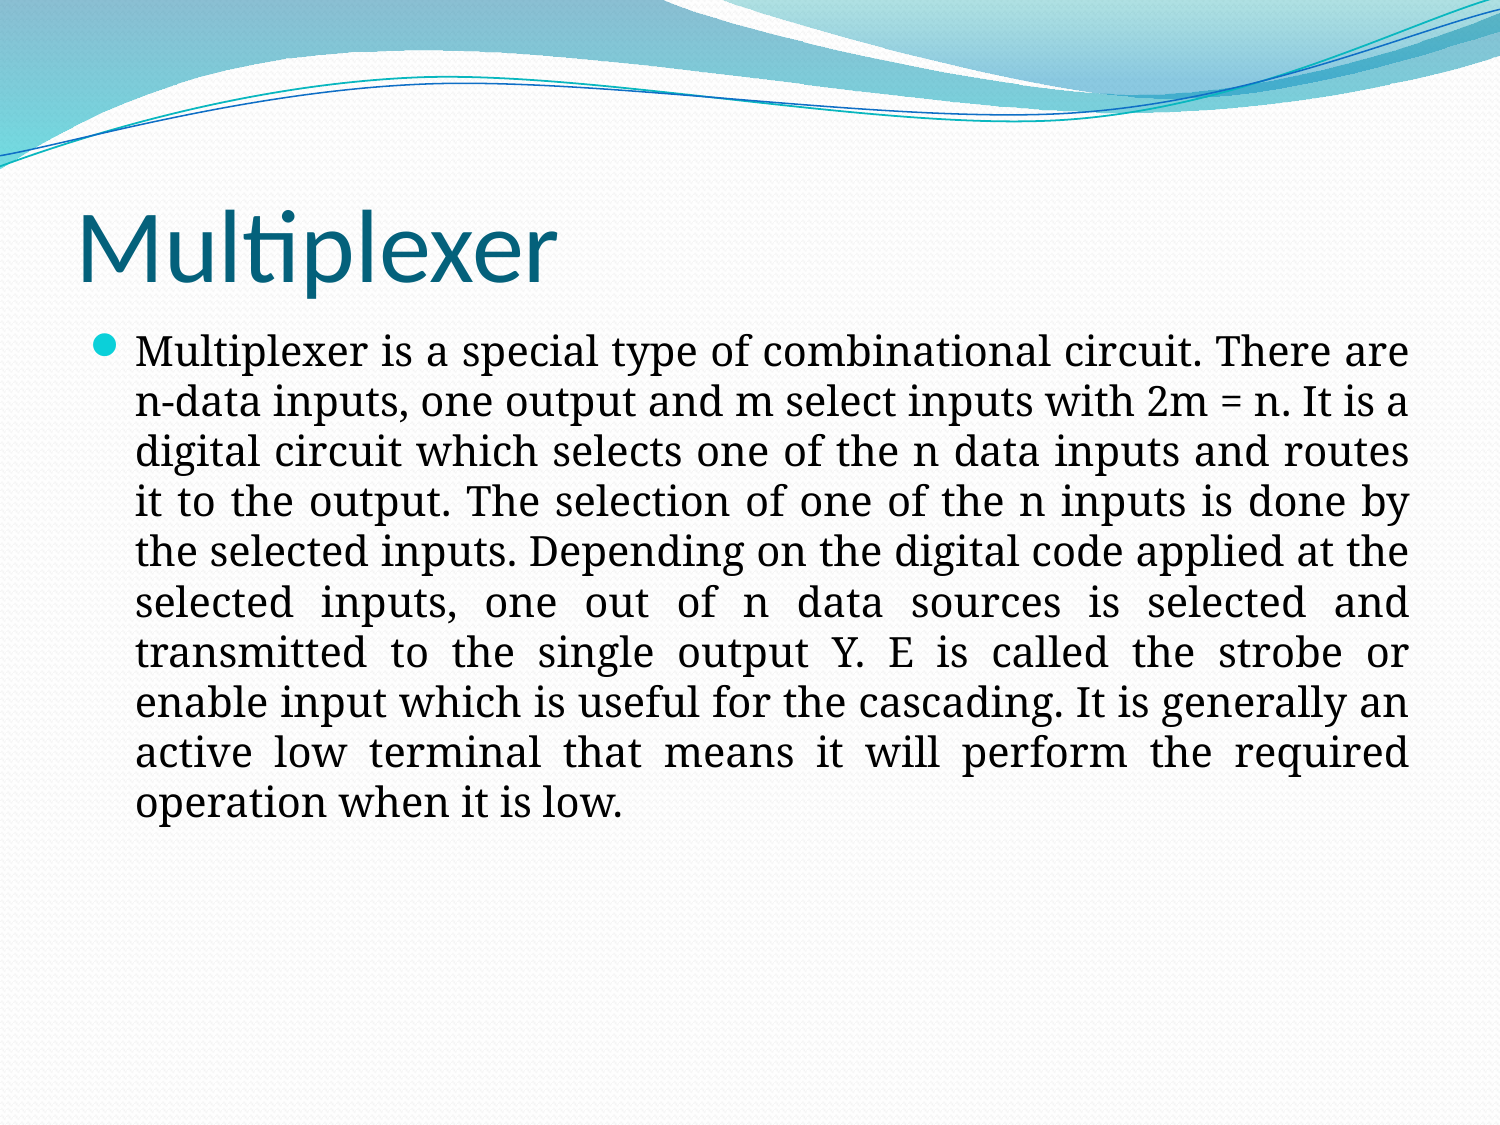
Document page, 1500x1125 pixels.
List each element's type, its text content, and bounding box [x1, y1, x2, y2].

title Multiplexer [75, 115, 1425, 303]
list Multiplexer is a special type of combinational circuit. There are n-data inputs, one output and m select inputs with 2m = n. It is a digital circuit which selects one of the n data inputs and routes it to the output. The selection of one of the n inputs is done by the selected inputs. Depending on the digital code applied at the selected inputs, one out of n data sources is selected and transmitted to the single output Y. E is called the strobe or enable input which is useful for the cascading. It is generally an active low terminal that means it will perform the required operation when it is low. [75, 317, 1425, 1038]
